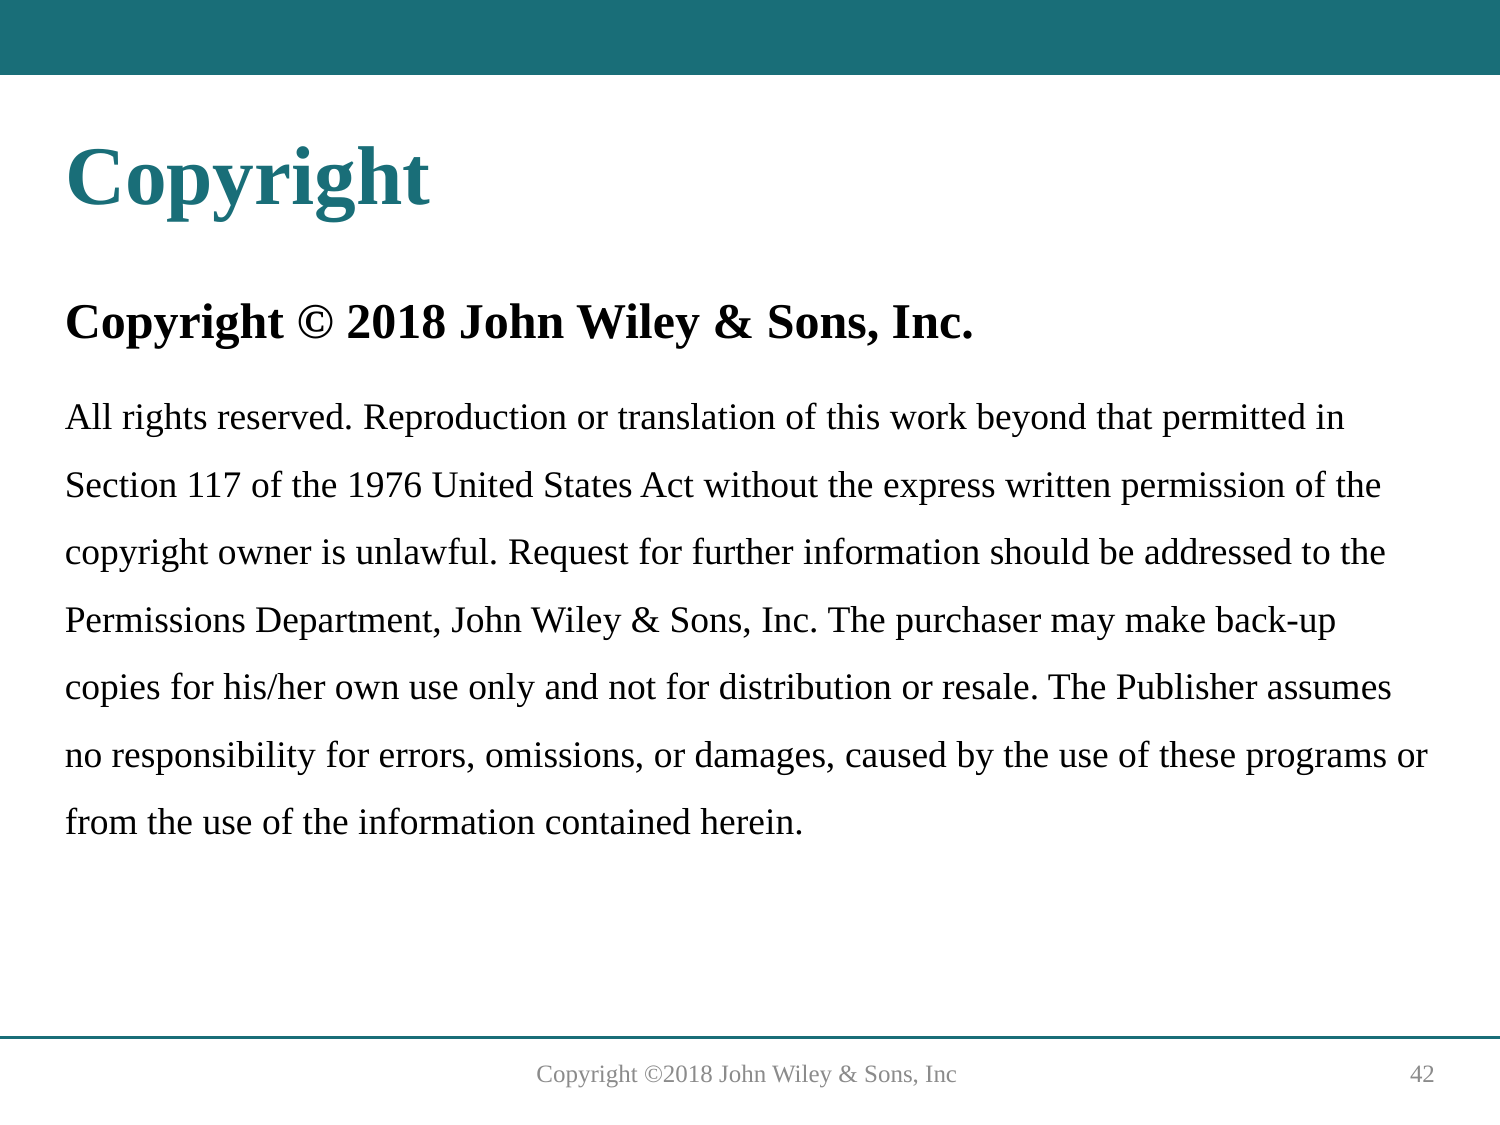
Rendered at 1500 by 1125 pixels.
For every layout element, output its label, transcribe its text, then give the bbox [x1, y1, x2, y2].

footer Copyright ©2018 John Wiley & Sons, Inc [496, 1042, 1004, 1103]
slide_number 42 [1059, 1042, 1450, 1103]
list Copyright © 2018 John Wiley & Sons, Inc. All rights reserved. Reproduction or translation of this work beyond that permitted in Section 117 of the 1976 United States Act without the express written permission of the copyright owner is unlawful. Request for further information should be addressed to the Permissions Department, John Wiley & Sons, Inc. The purchaser may make back-up copies for his/her own use only and not for distribution or resale. The Publisher assumes no responsibility for errors, omissions, or damages, caused by the use of these programs or from the use of the information contained herein. [50, 287, 1450, 1013]
title Copyright [50, 125, 1450, 263]
